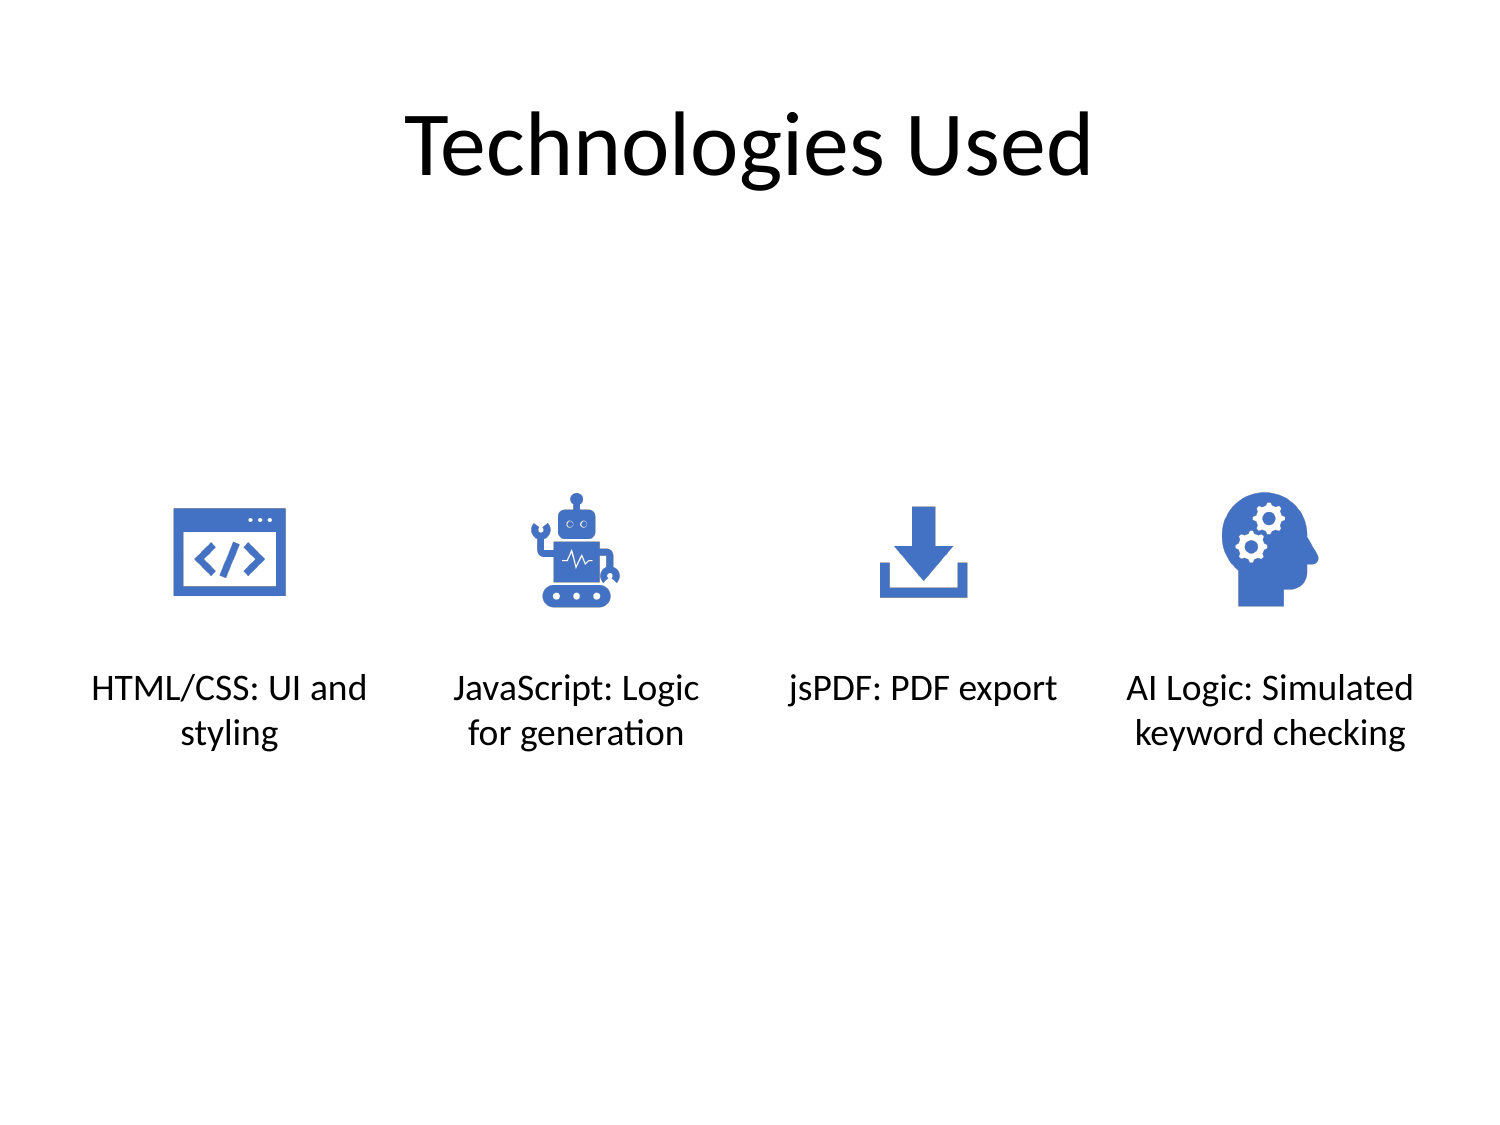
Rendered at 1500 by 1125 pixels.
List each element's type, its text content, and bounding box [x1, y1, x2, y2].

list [74, 262, 1426, 1006]
title Technologies Used [75, 45, 1425, 233]
